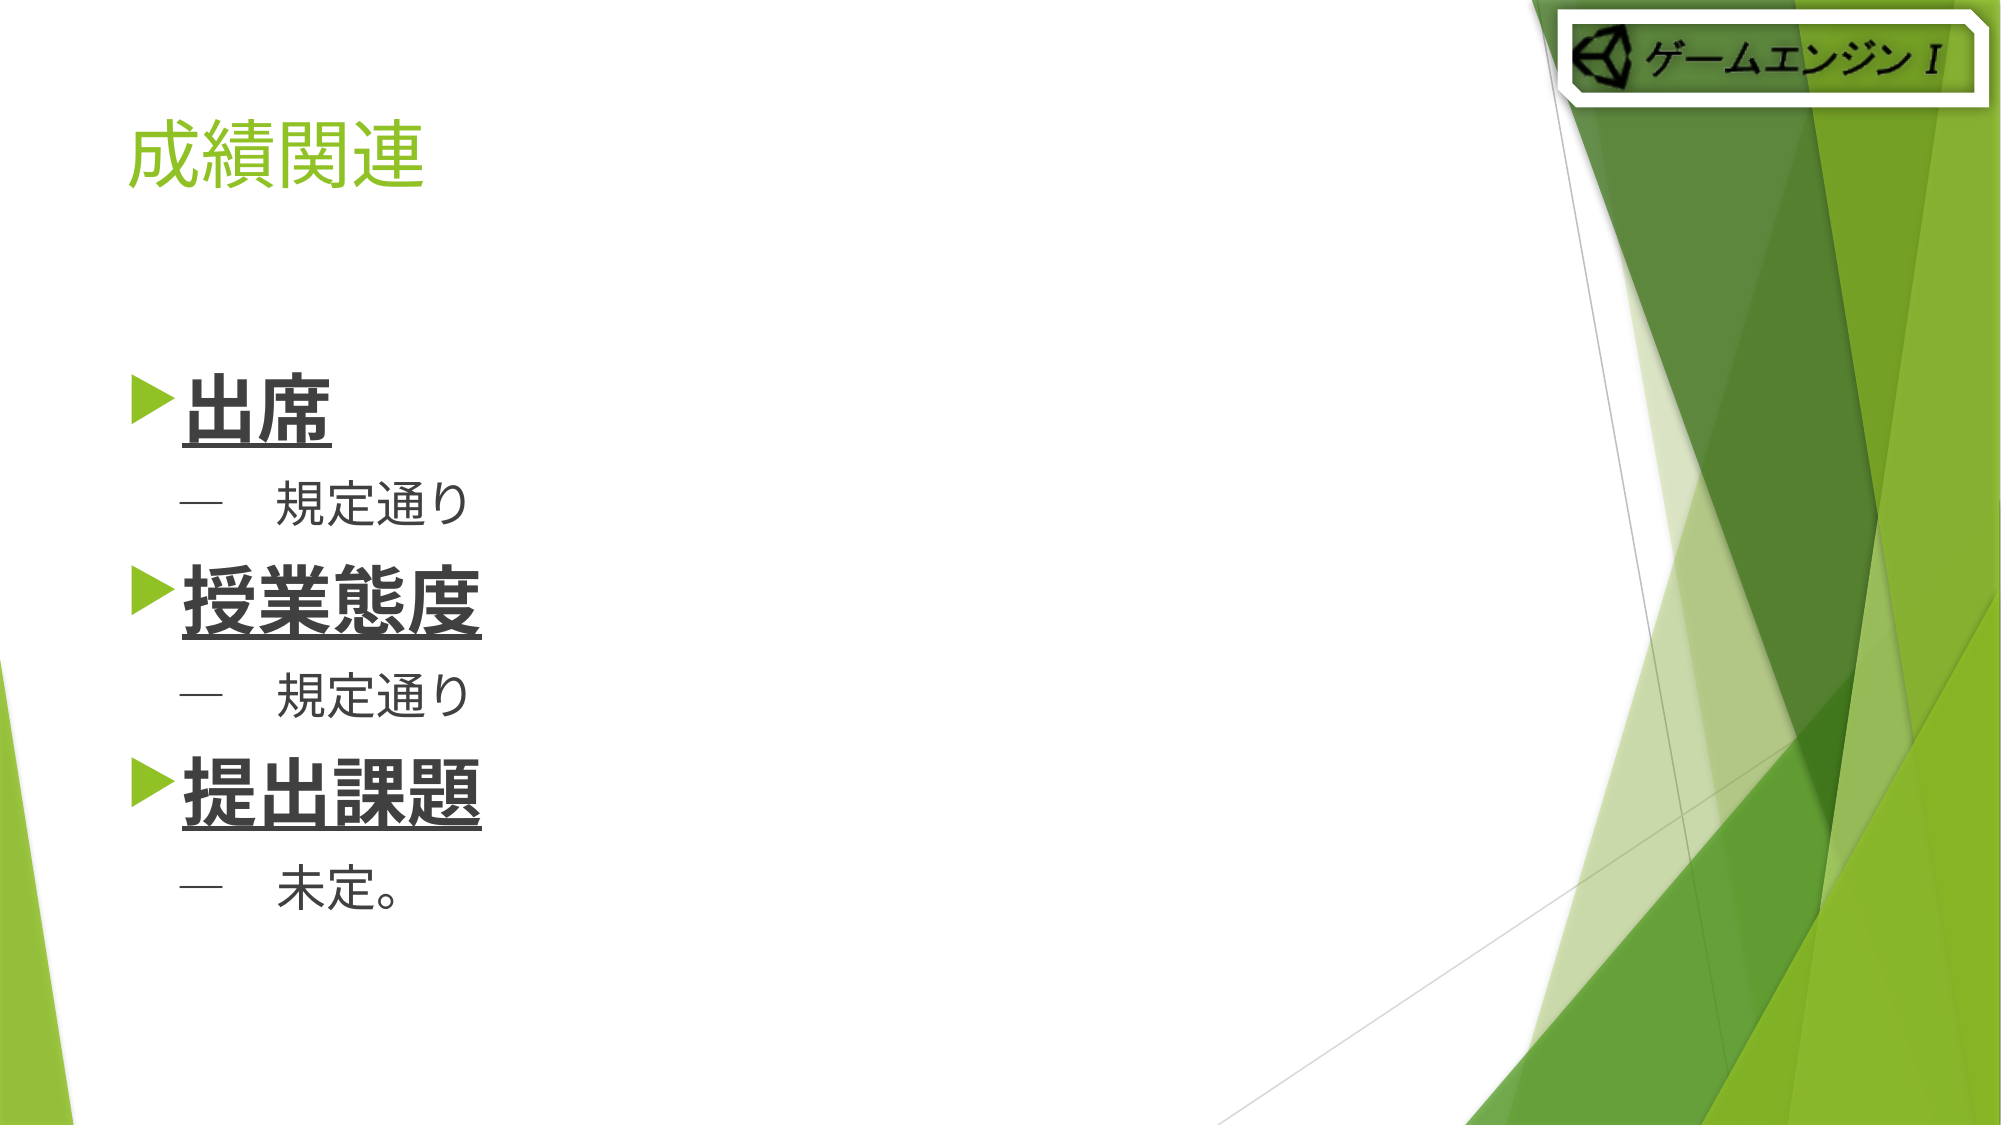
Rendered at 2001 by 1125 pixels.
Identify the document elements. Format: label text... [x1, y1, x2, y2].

picture [1564, 16, 1983, 101]
title 成績関連 [111, 99, 1522, 317]
list 出席 ― 規定通り 授業態度 ― 規定通り 提出課題 ― 未定。 [111, 354, 1663, 958]
